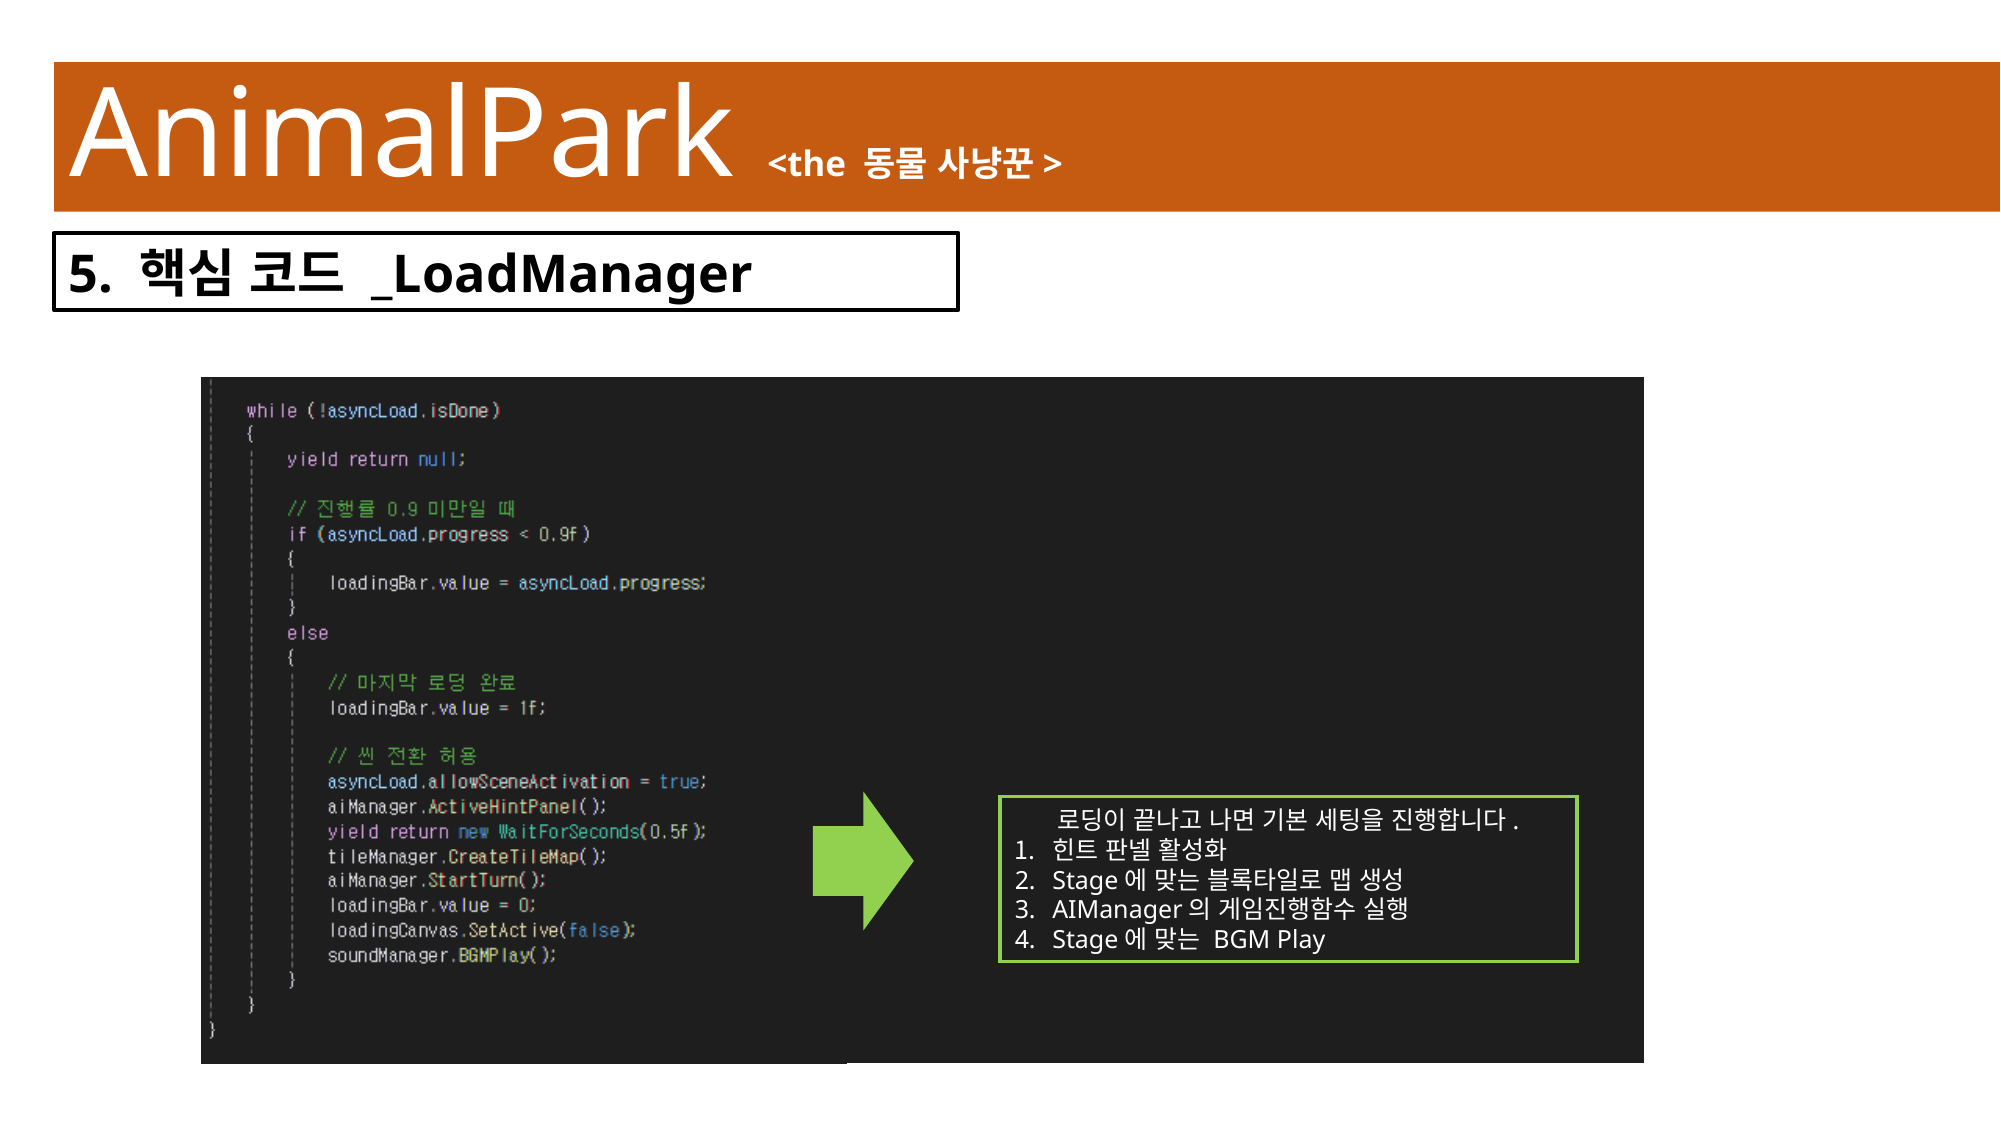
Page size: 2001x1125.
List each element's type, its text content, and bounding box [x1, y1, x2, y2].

title AnimalPark <the 동물 사냥꾼> [54, 62, 2000, 212]
picture [201, 377, 847, 1064]
text_box [847, 788, 916, 934]
text_box [835, 376, 1645, 1064]
text_box 5. 핵심 코드 _LoadManager [54, 232, 959, 311]
text_box 로딩이 끝나고 나면 기본 세팅을 진행합니다. 힌트 판넬 활성화 Stage에 맞는 블록타일로 맵 생성 AIManager의 게임진행함수 실행 Stage에 맞는 BGM Play [999, 796, 1578, 962]
